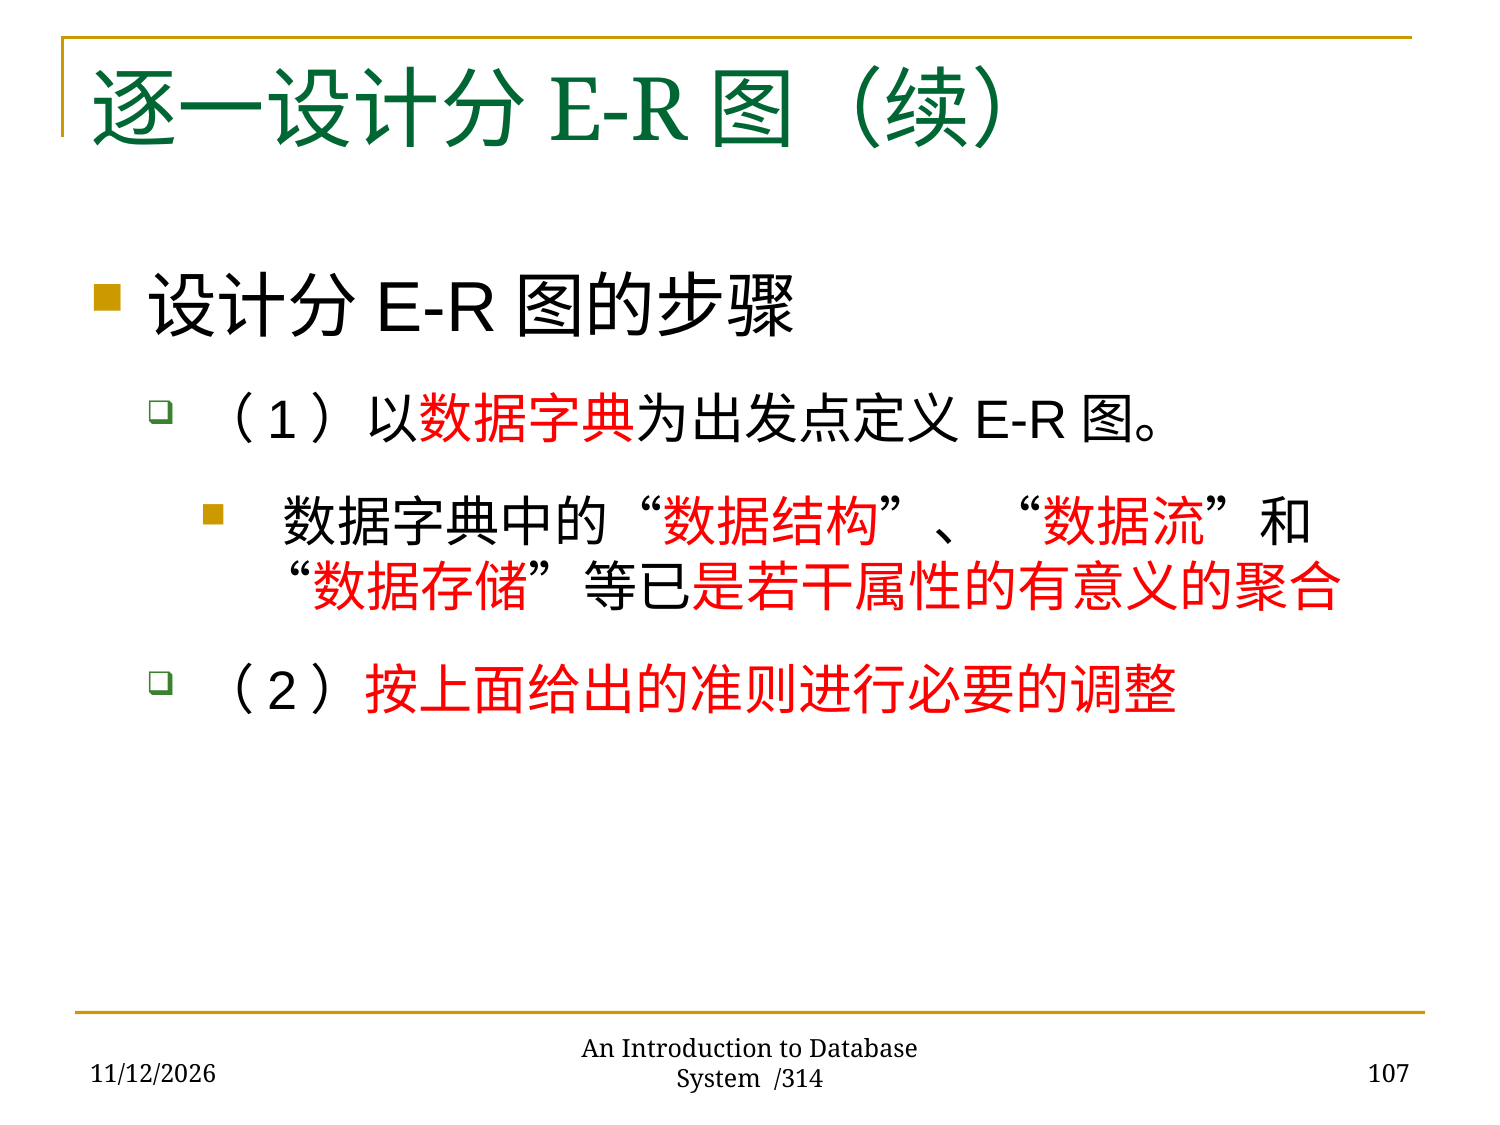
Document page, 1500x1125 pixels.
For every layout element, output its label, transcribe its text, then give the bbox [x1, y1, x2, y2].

slide_number 107 [1074, 1024, 1425, 1100]
list 设计分E-R图的步骤 （1）以数据字典为出发点定义E-R图。 数据字典中的“数据结构”、“数据流”和“数据存储”等已是若干属性的有意义的聚合 （2）按上面给出的准则进行必要的调整 [75, 262, 1425, 1006]
title 逐一设计分E-R图（续） [75, 45, 1425, 233]
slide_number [75, 1024, 425, 1100]
footer An Introduction to Database System /314 [512, 1025, 988, 1100]
